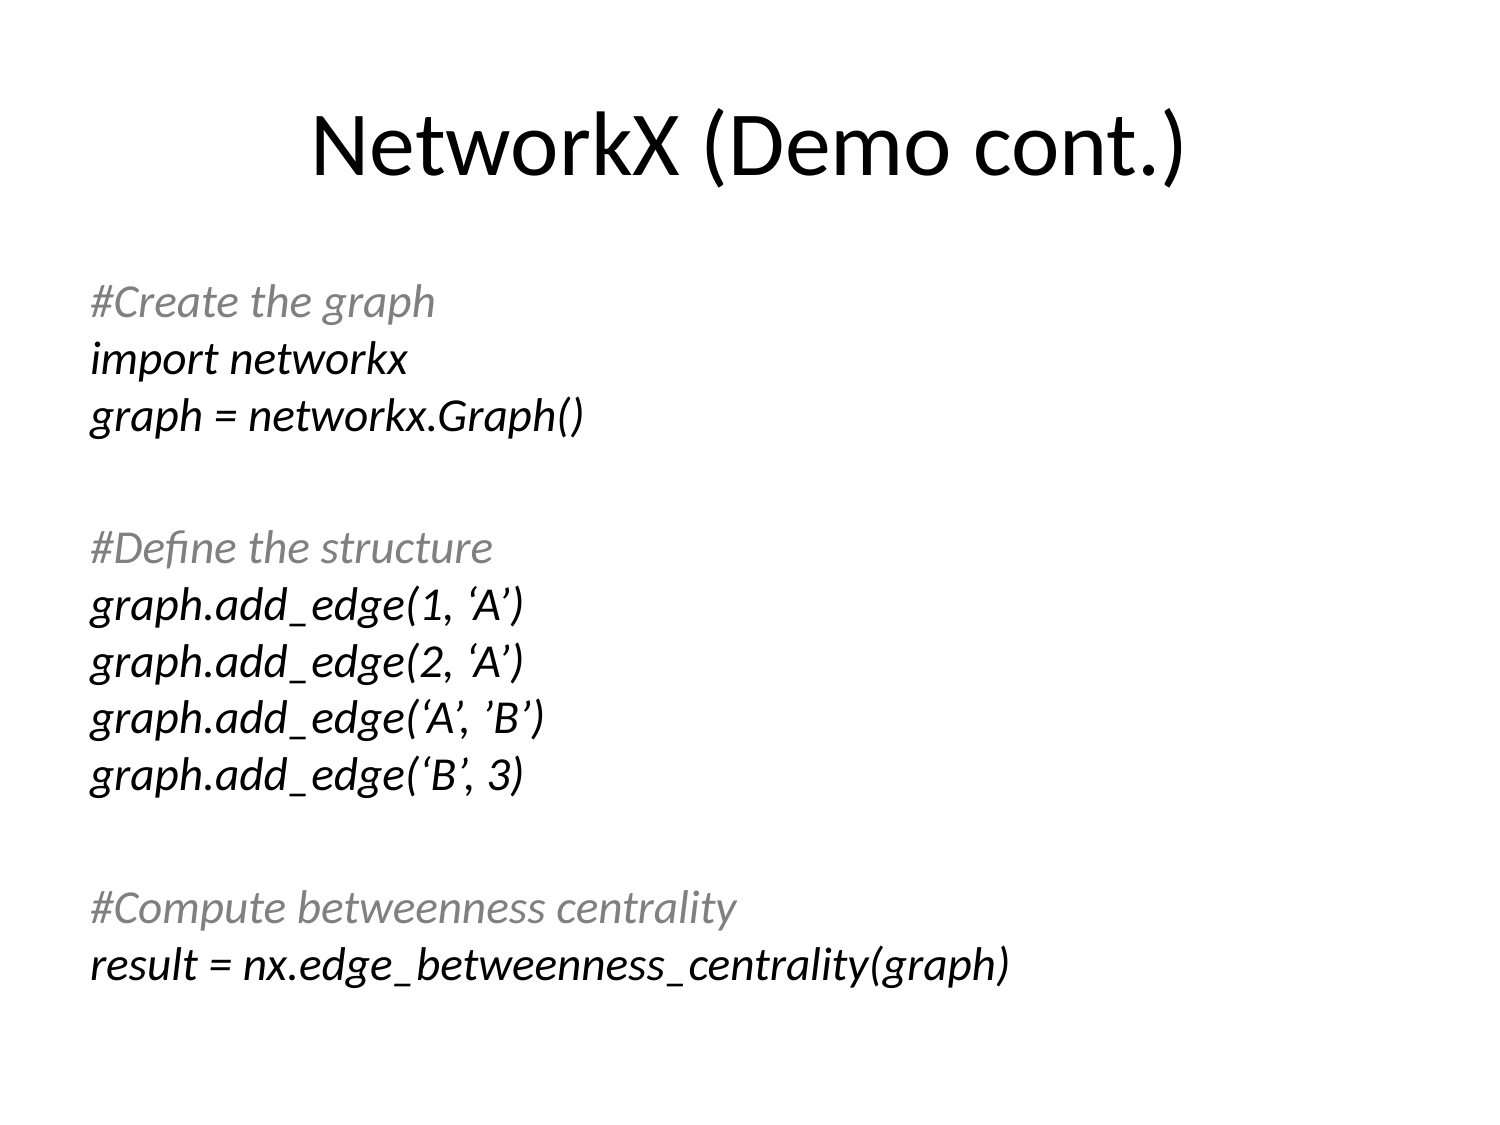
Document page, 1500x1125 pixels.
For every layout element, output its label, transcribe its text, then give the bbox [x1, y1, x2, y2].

title NetworkX (Demo cont.) [75, 45, 1425, 233]
list #Create the graph import networkx graph = networkx.Graph() #Define the structure graph.add_edge(1, ‘A’) graph.add_edge(2, ‘A’) graph.add_edge(‘A’, ’B’) graph.add_edge(‘B’, 3) #Compute betweenness centrality result = nx.edge_betweenness_centrality(graph) [75, 262, 1425, 1005]
